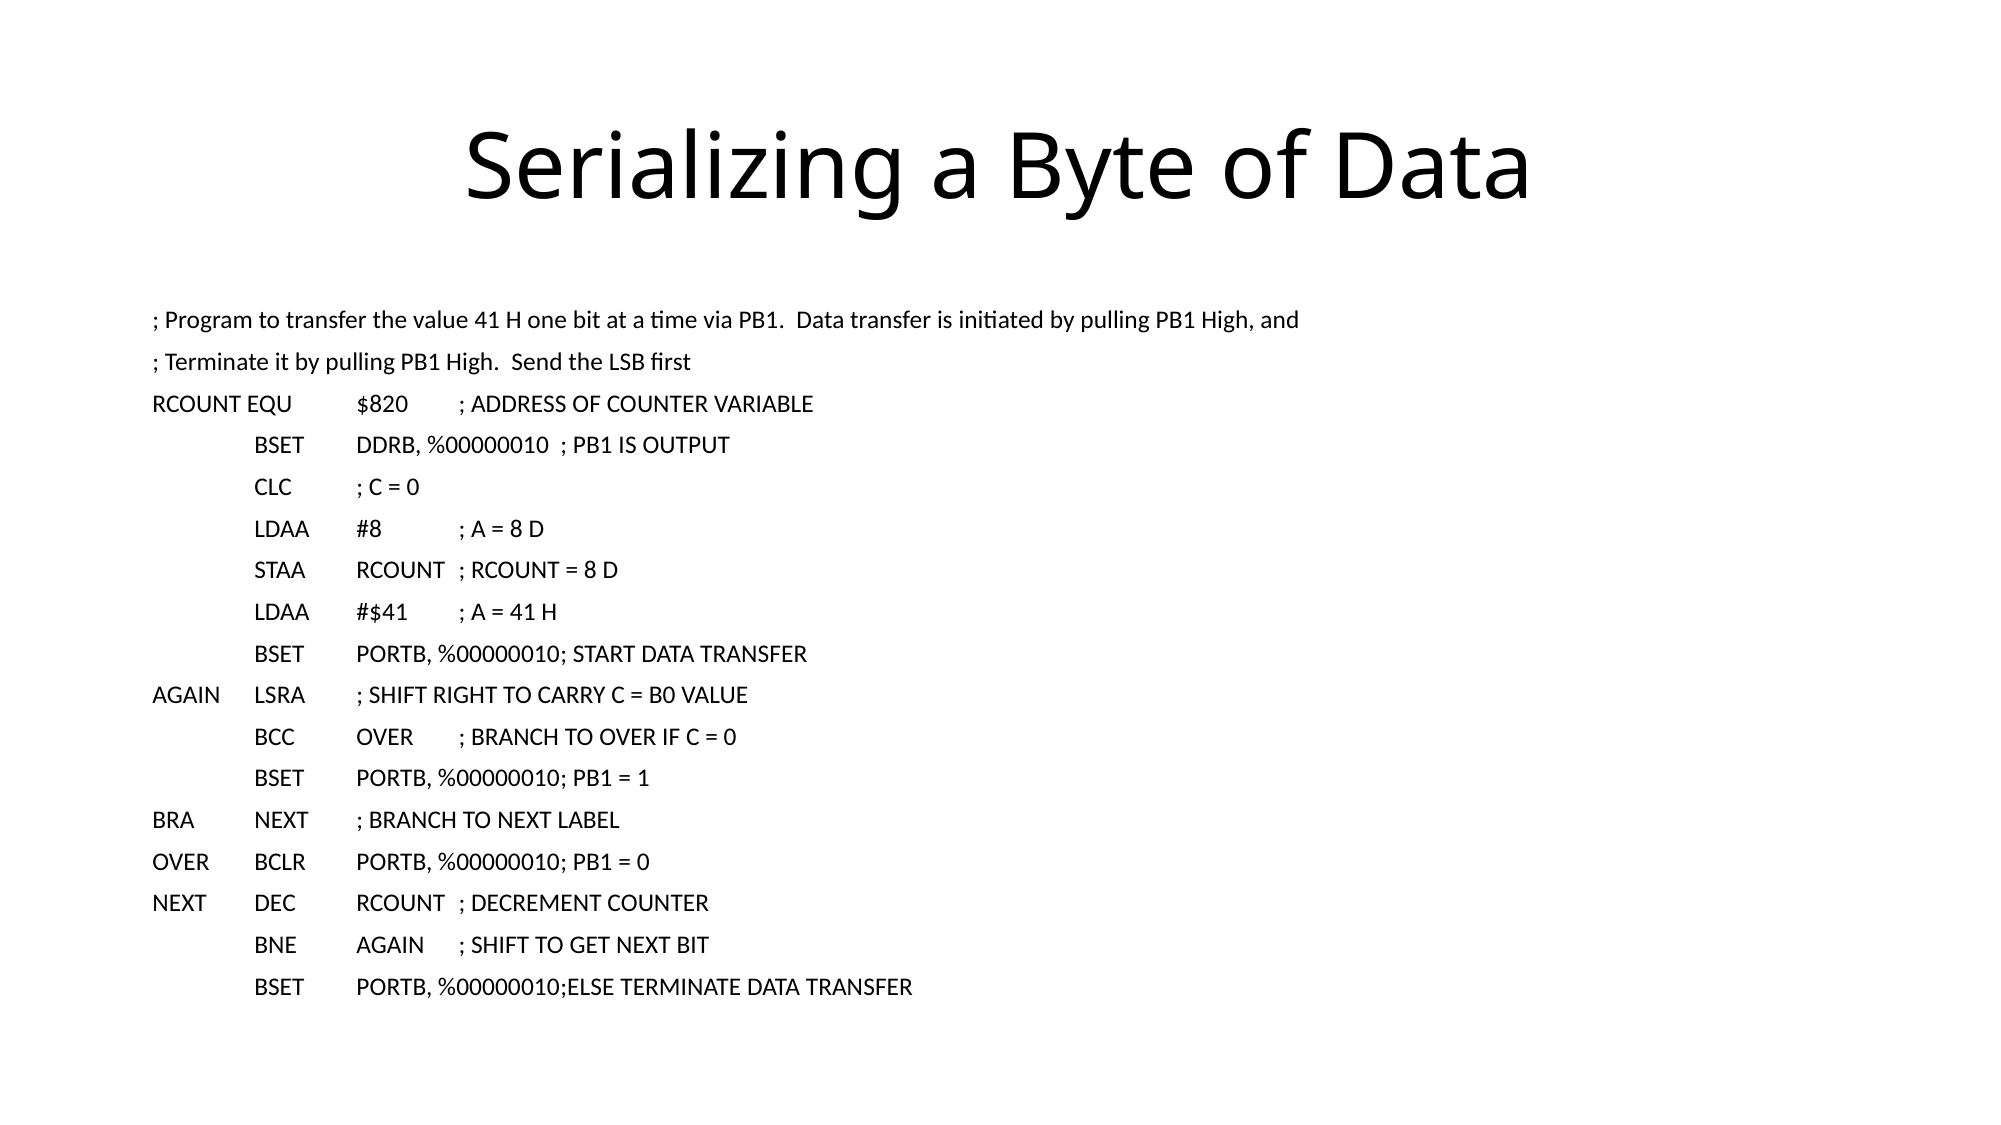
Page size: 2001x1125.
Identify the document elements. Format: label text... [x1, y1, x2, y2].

title Serializing a Byte of Data [137, 59, 1863, 278]
list ; Program to transfer the value 41 H one bit at a time via PB1. Data transfer is initiated by pulling PB1 High, and ; Terminate it by pulling PB1 High. Send the LSB first RCOUNT EQU $820 ; ADDRESS OF COUNTER VARIABLE BSET DDRB, %00000010 ; PB1 IS OUTPUT CLC ; C = 0 LDAA #8 ; A = 8 D STAA RCOUNT ; RCOUNT = 8 D LDAA #$41 ; A = 41 H BSET PORTB, %00000010 ; START DATA TRANSFER AGAIN LSRA ; SHIFT RIGHT TO CARRY C = B0 VALUE BCC OVER ; BRANCH TO OVER IF C = 0 BSET PORTB, %00000010 ; PB1 = 1 BRA NEXT ; BRANCH TO NEXT LABEL OVER BCLR PORTB, %00000010 ; PB1 = 0 NEXT DEC RCOUNT ; DECREMENT COUNTER BNE AGAIN ; SHIFT TO GET NEXT BIT BSET PORTB, %00000010 ;ELSE TERMINATE DATA TRANSFER [137, 299, 1863, 1014]
